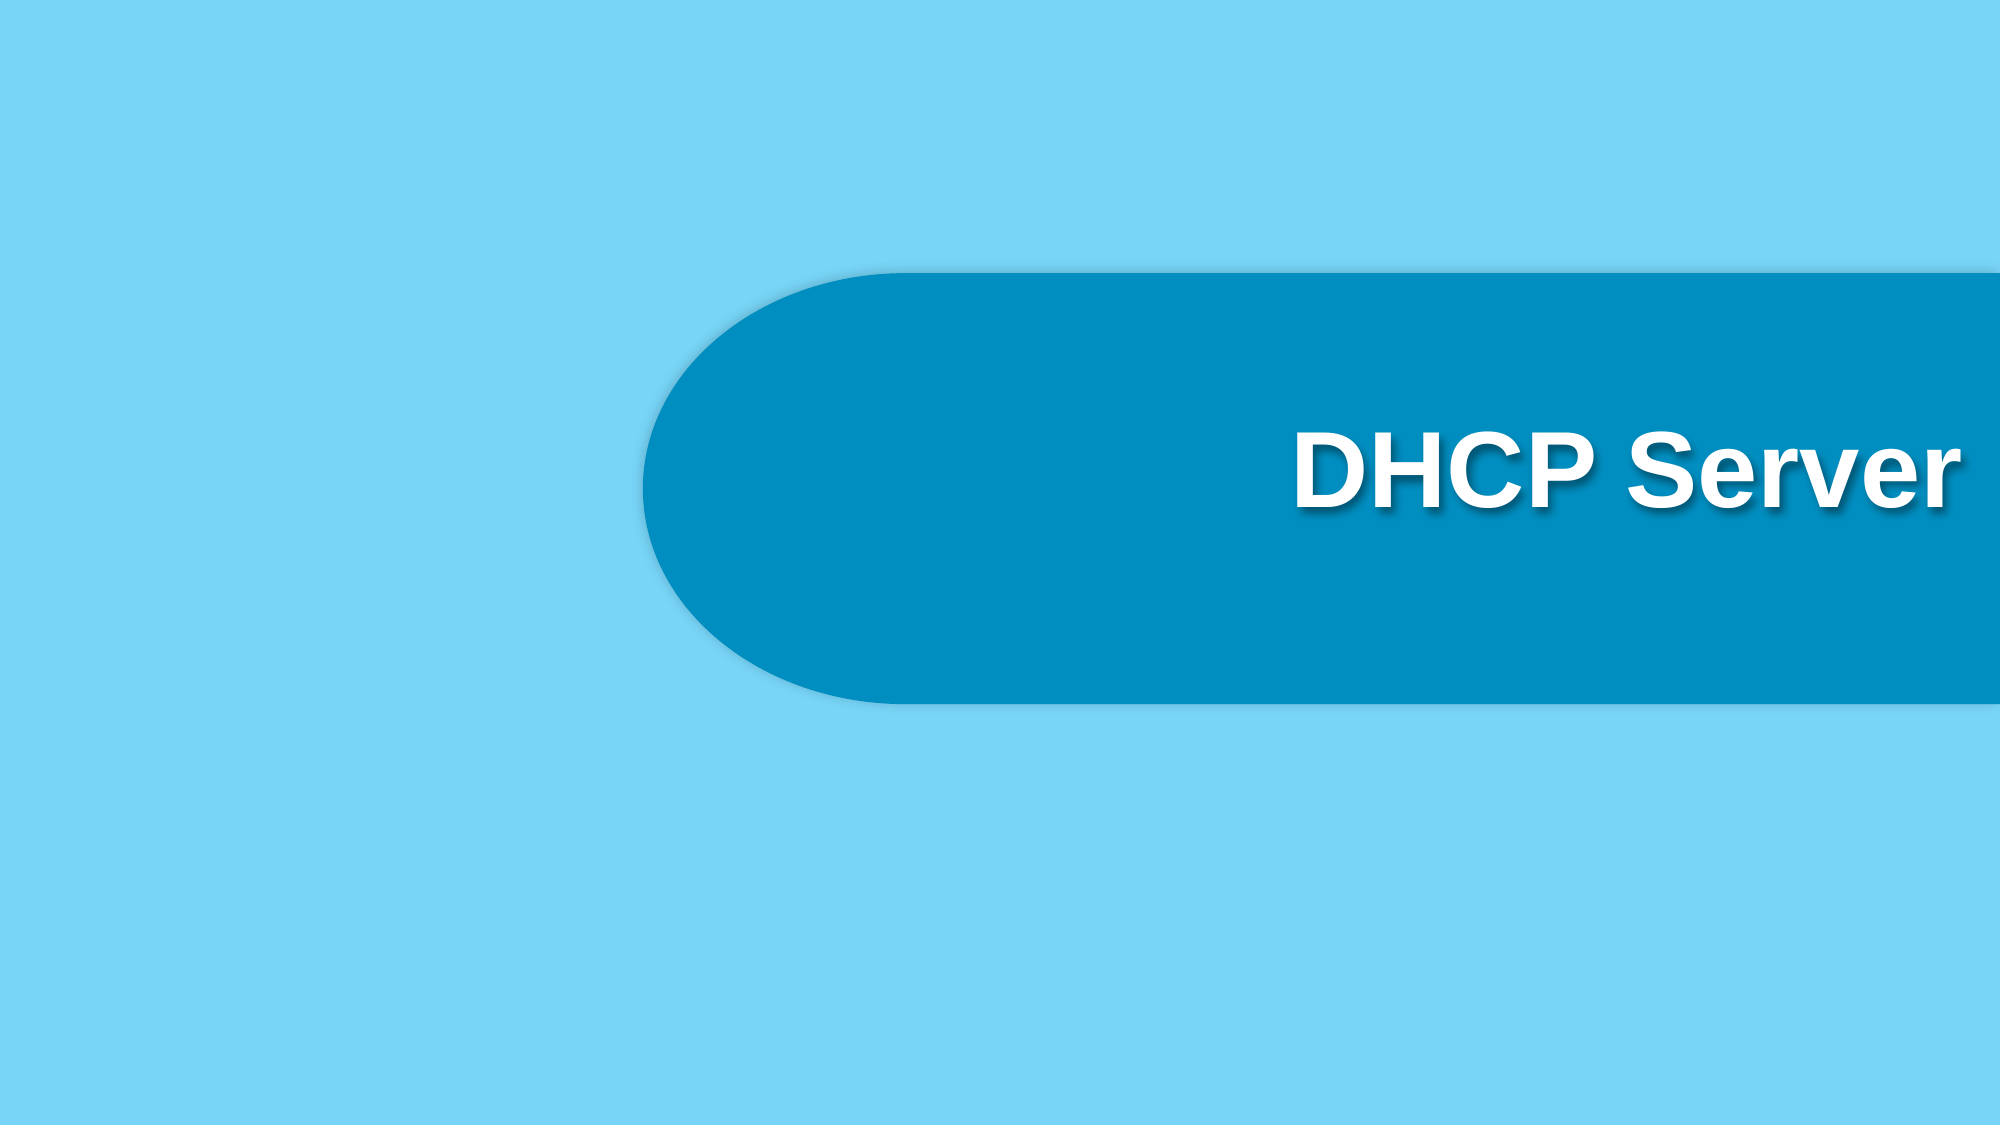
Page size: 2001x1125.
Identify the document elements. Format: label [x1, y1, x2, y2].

text_box [260, 272, 2000, 705]
